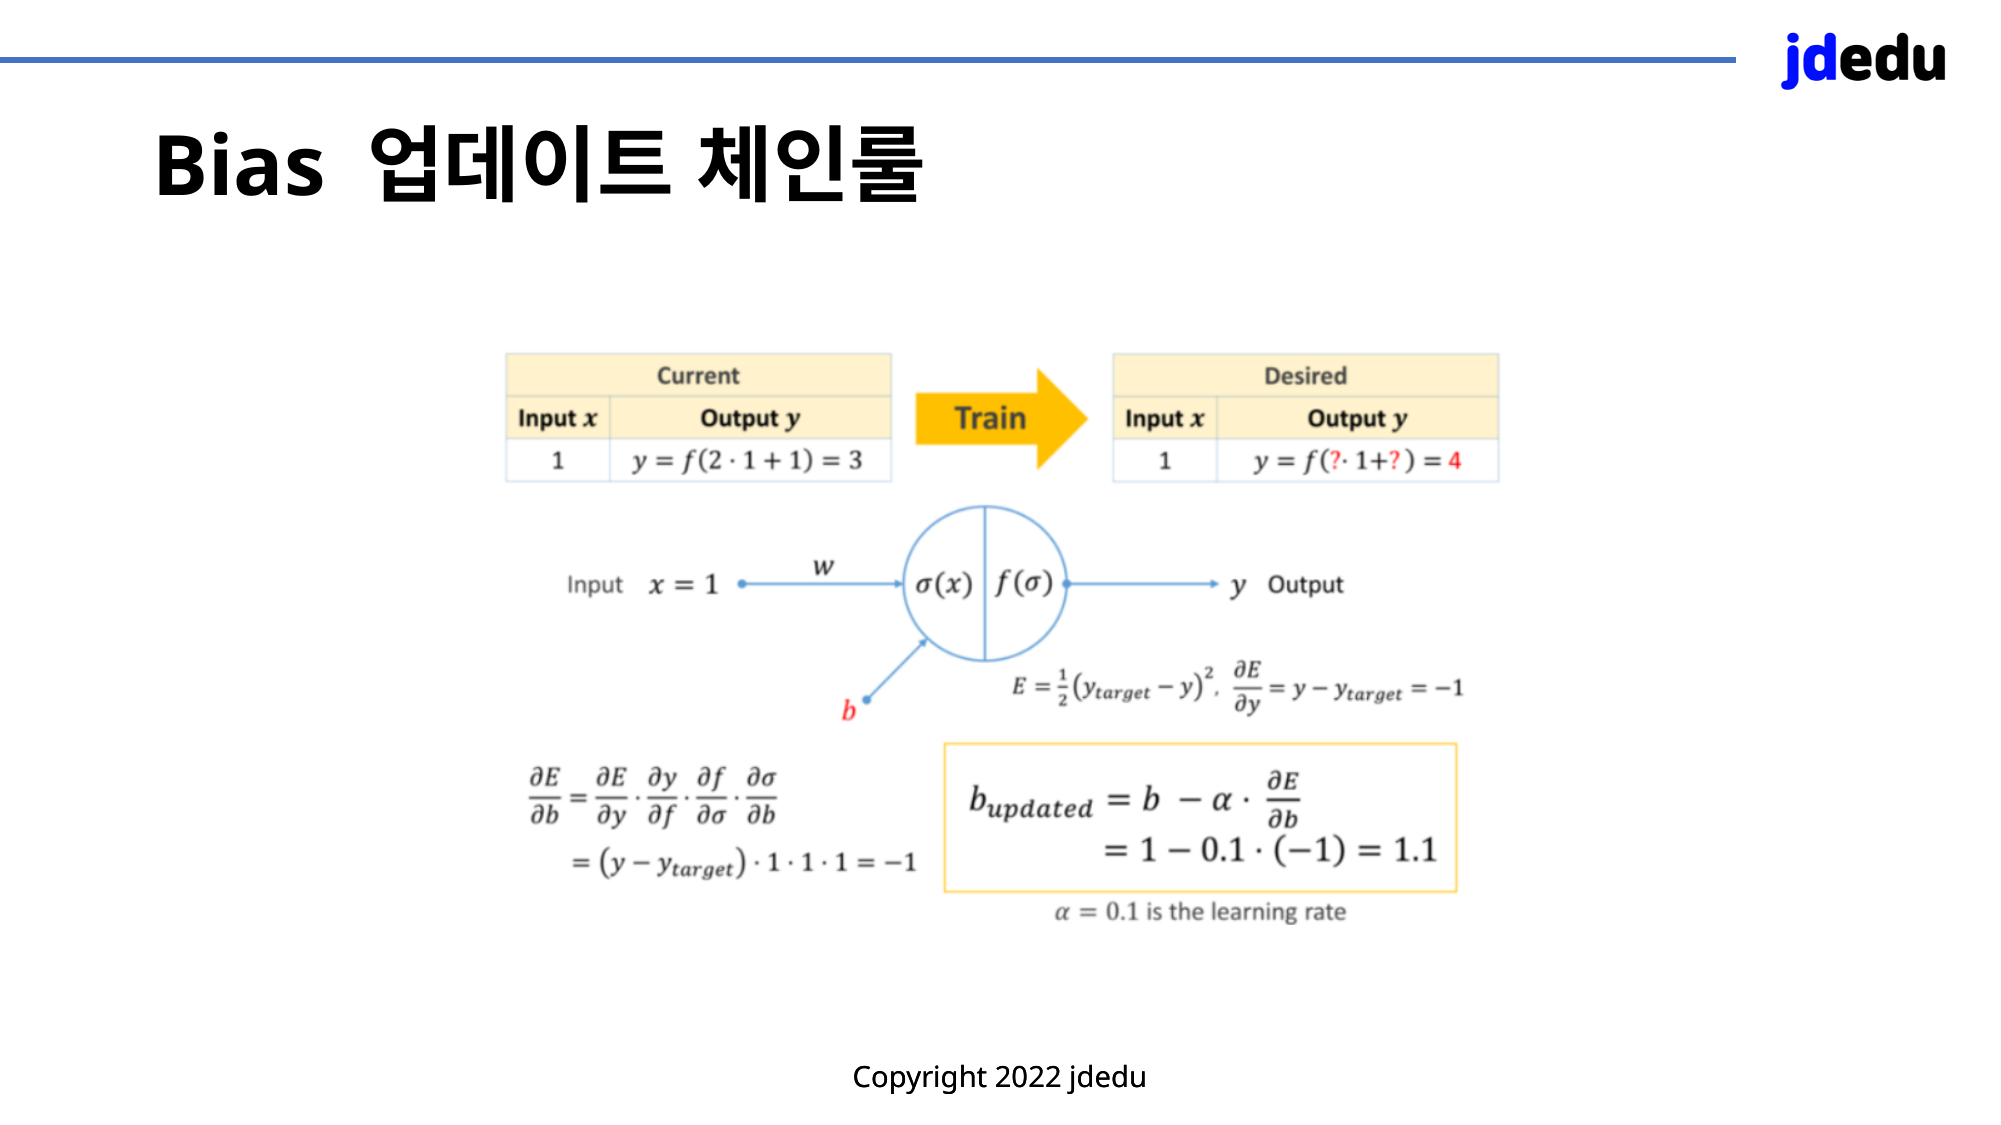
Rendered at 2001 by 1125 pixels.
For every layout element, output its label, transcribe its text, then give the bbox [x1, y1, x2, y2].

picture [1764, 21, 1961, 99]
picture [489, 296, 1511, 925]
title Bias 업데이트 체인룰 [137, 59, 1863, 278]
